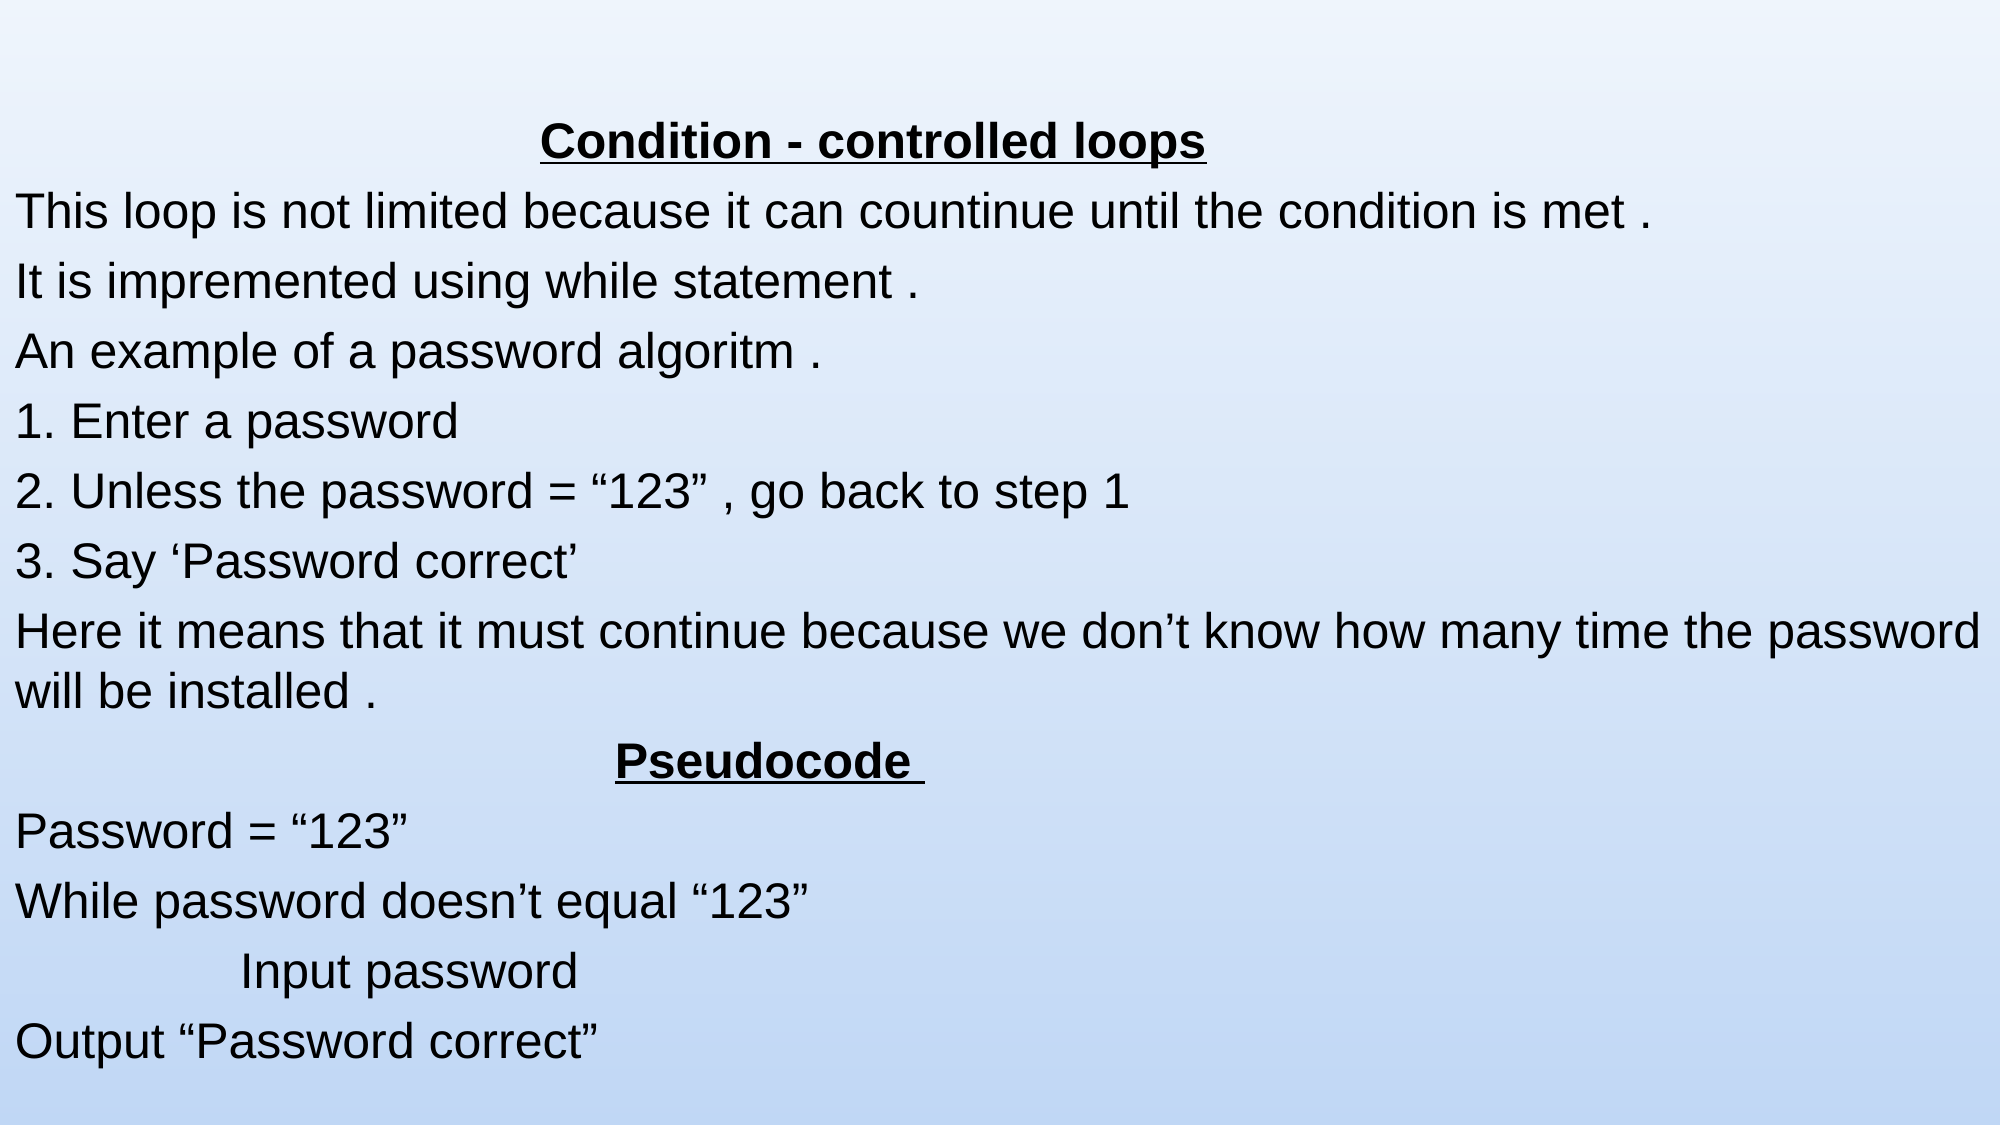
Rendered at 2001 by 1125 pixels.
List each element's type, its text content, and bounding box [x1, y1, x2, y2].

list Condition - controlled loops This loop is not limited because it can countinue until the condition is met . It is impremented using while statement . An example of a password algoritm . 1. Enter a password 2. Unless the password = “123” , go back to step 1 3. Say ‘Password correct’ Here it means that it must continue because we don’t know how many time the password will be installed . Pseudocode Password = “123” While password doesn’t equal “123” Input password Output “Password correct” [0, 101, 2000, 1125]
